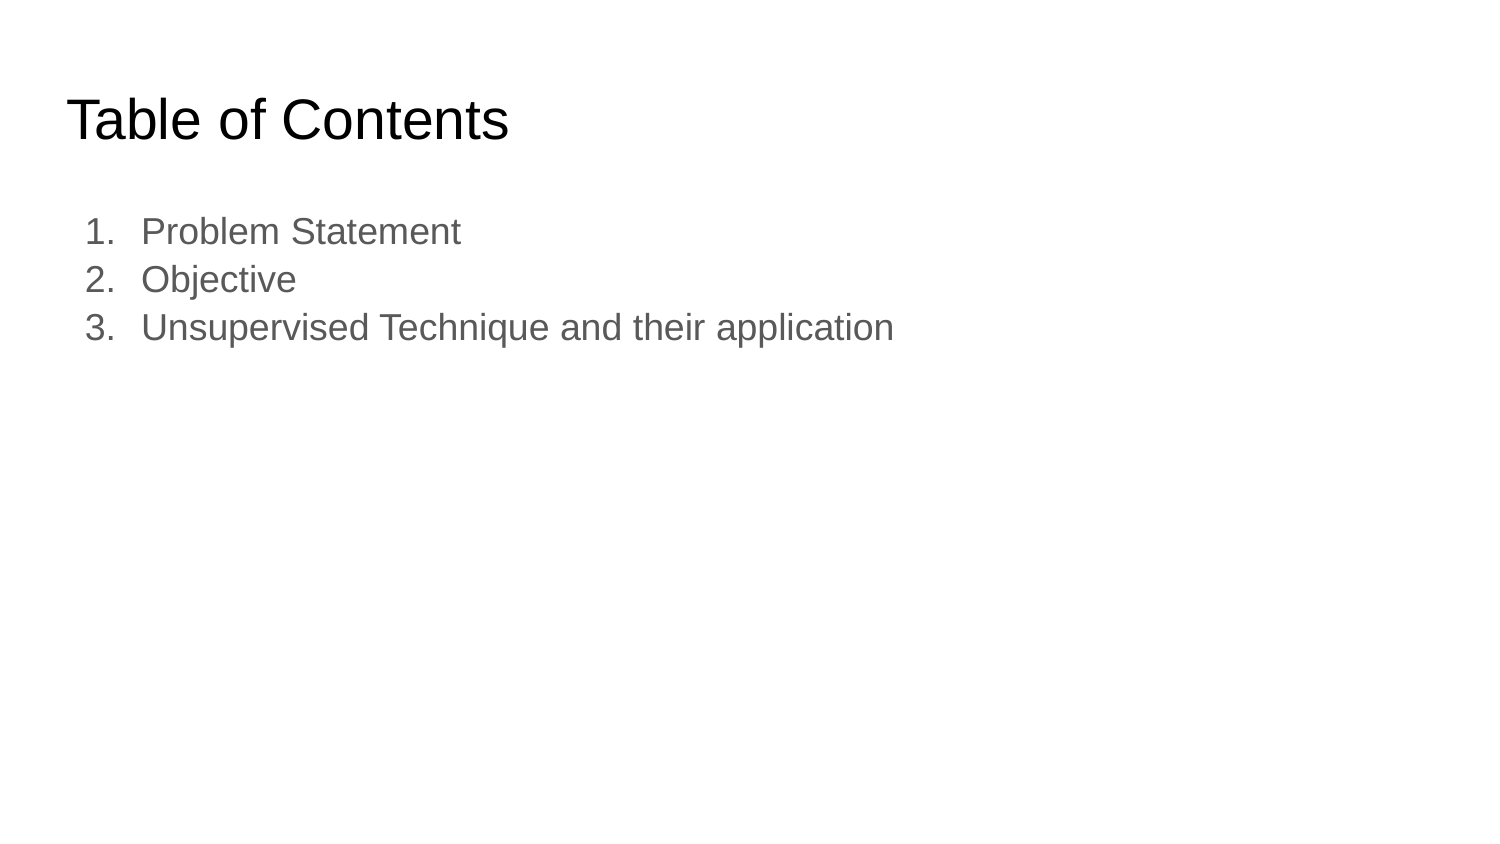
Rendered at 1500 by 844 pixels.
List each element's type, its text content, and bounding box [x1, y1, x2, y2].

title Table of Contents [51, 72, 1449, 167]
list Problem Statement Objective Unsupervised Technique and their application [51, 189, 1449, 750]
